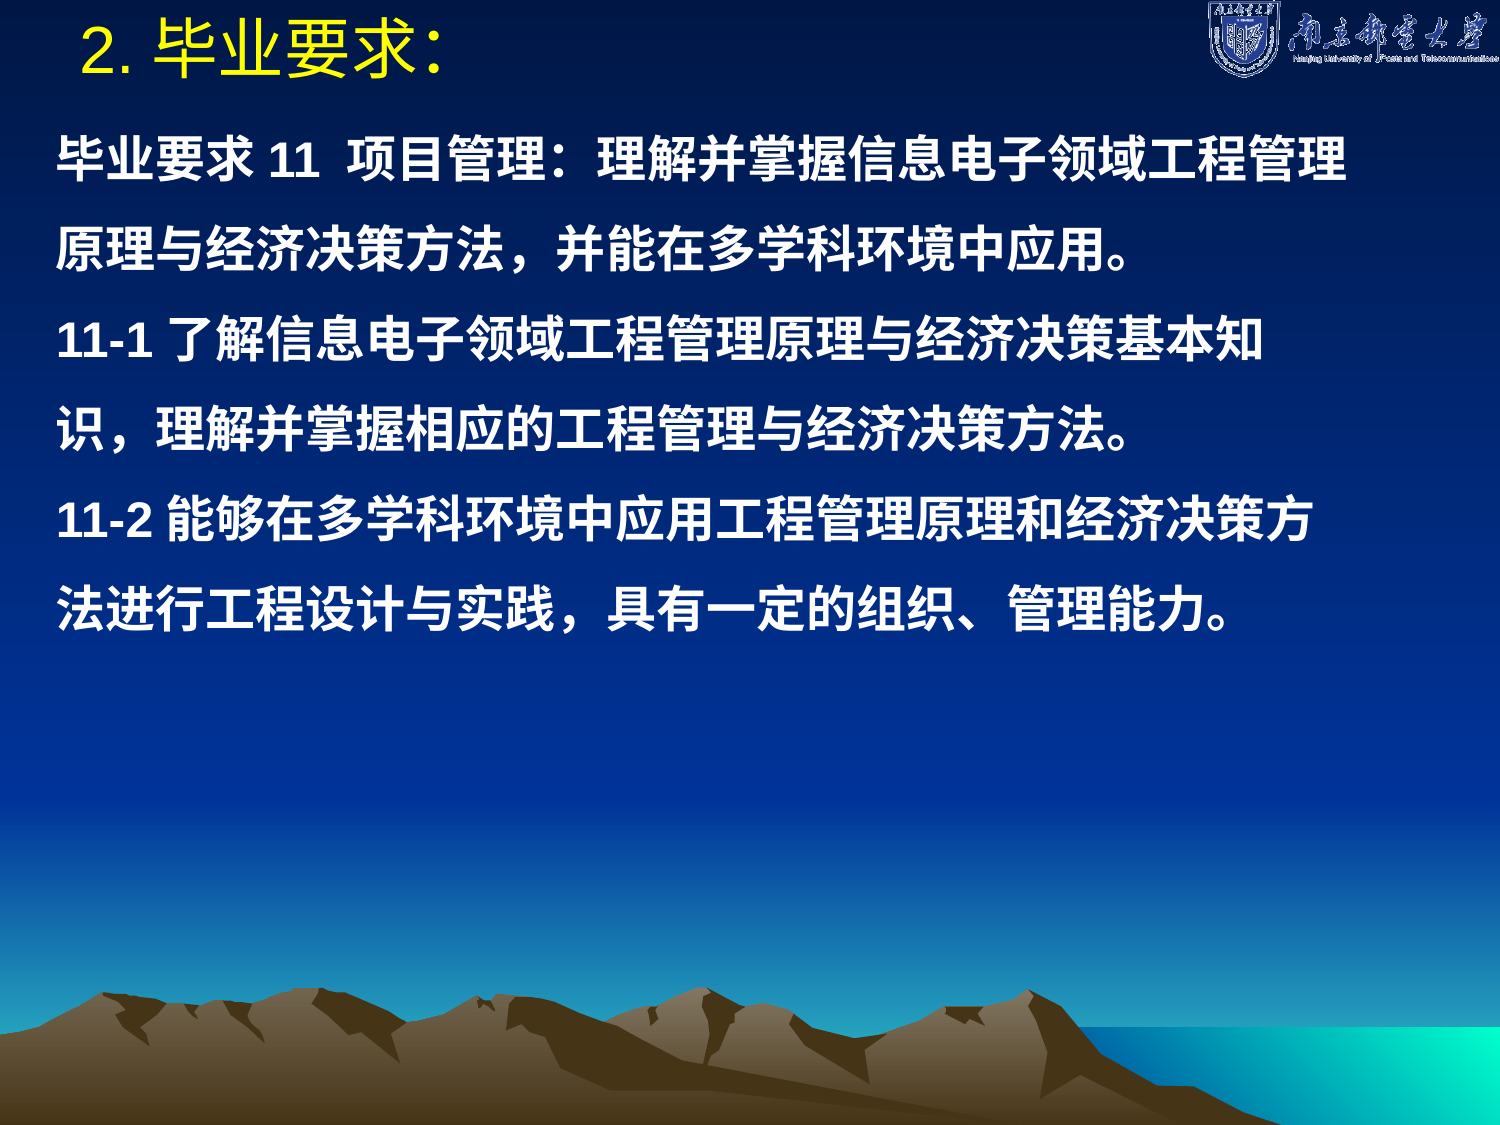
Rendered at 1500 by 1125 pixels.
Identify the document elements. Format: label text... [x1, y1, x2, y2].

text_box 2.毕业要求： [64, 0, 880, 90]
text_box 毕业要求11 项目管理：理解并掌握信息电子领域工程管理原理与经济决策方法，并能在多学科环境中应用。 11-1了解信息电子领域工程管理原理与经济决策基本知识，理解并掌握相应的工程管理与经济决策方法。 11-2能够在多学科环境中应用工程管理原理和经济决策方法进行工程设计与实践，具有一定的组织、管理能力。 [41, 90, 1376, 645]
picture [1206, 0, 1500, 79]
slide_number [1074, 1024, 1426, 1101]
slide_number [74, 1024, 426, 1101]
